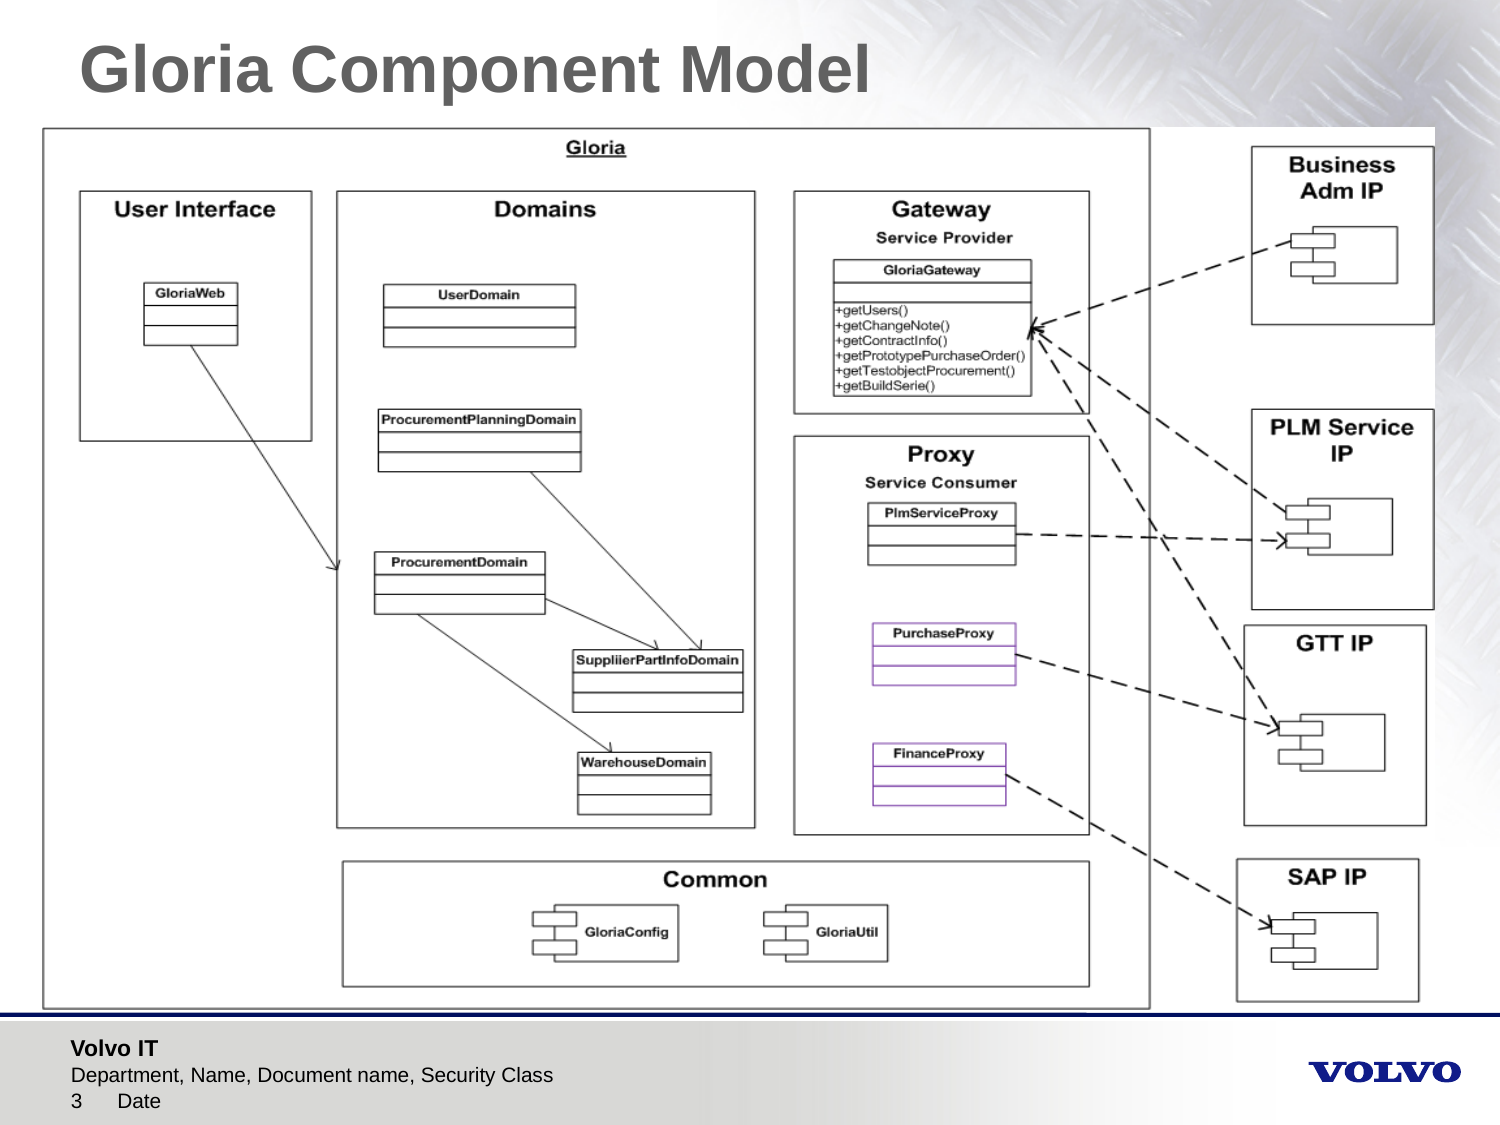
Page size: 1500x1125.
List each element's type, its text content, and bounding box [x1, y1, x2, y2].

picture [42, 0, 1500, 1010]
title Gloria Component Model [64, 27, 1443, 133]
slide_number Date [102, 1085, 497, 1120]
footer Department, Name, Document name, Security Class [55, 1054, 1184, 1090]
picture [0, 1021, 1308, 1125]
slide_number 3 [55, 1085, 139, 1121]
